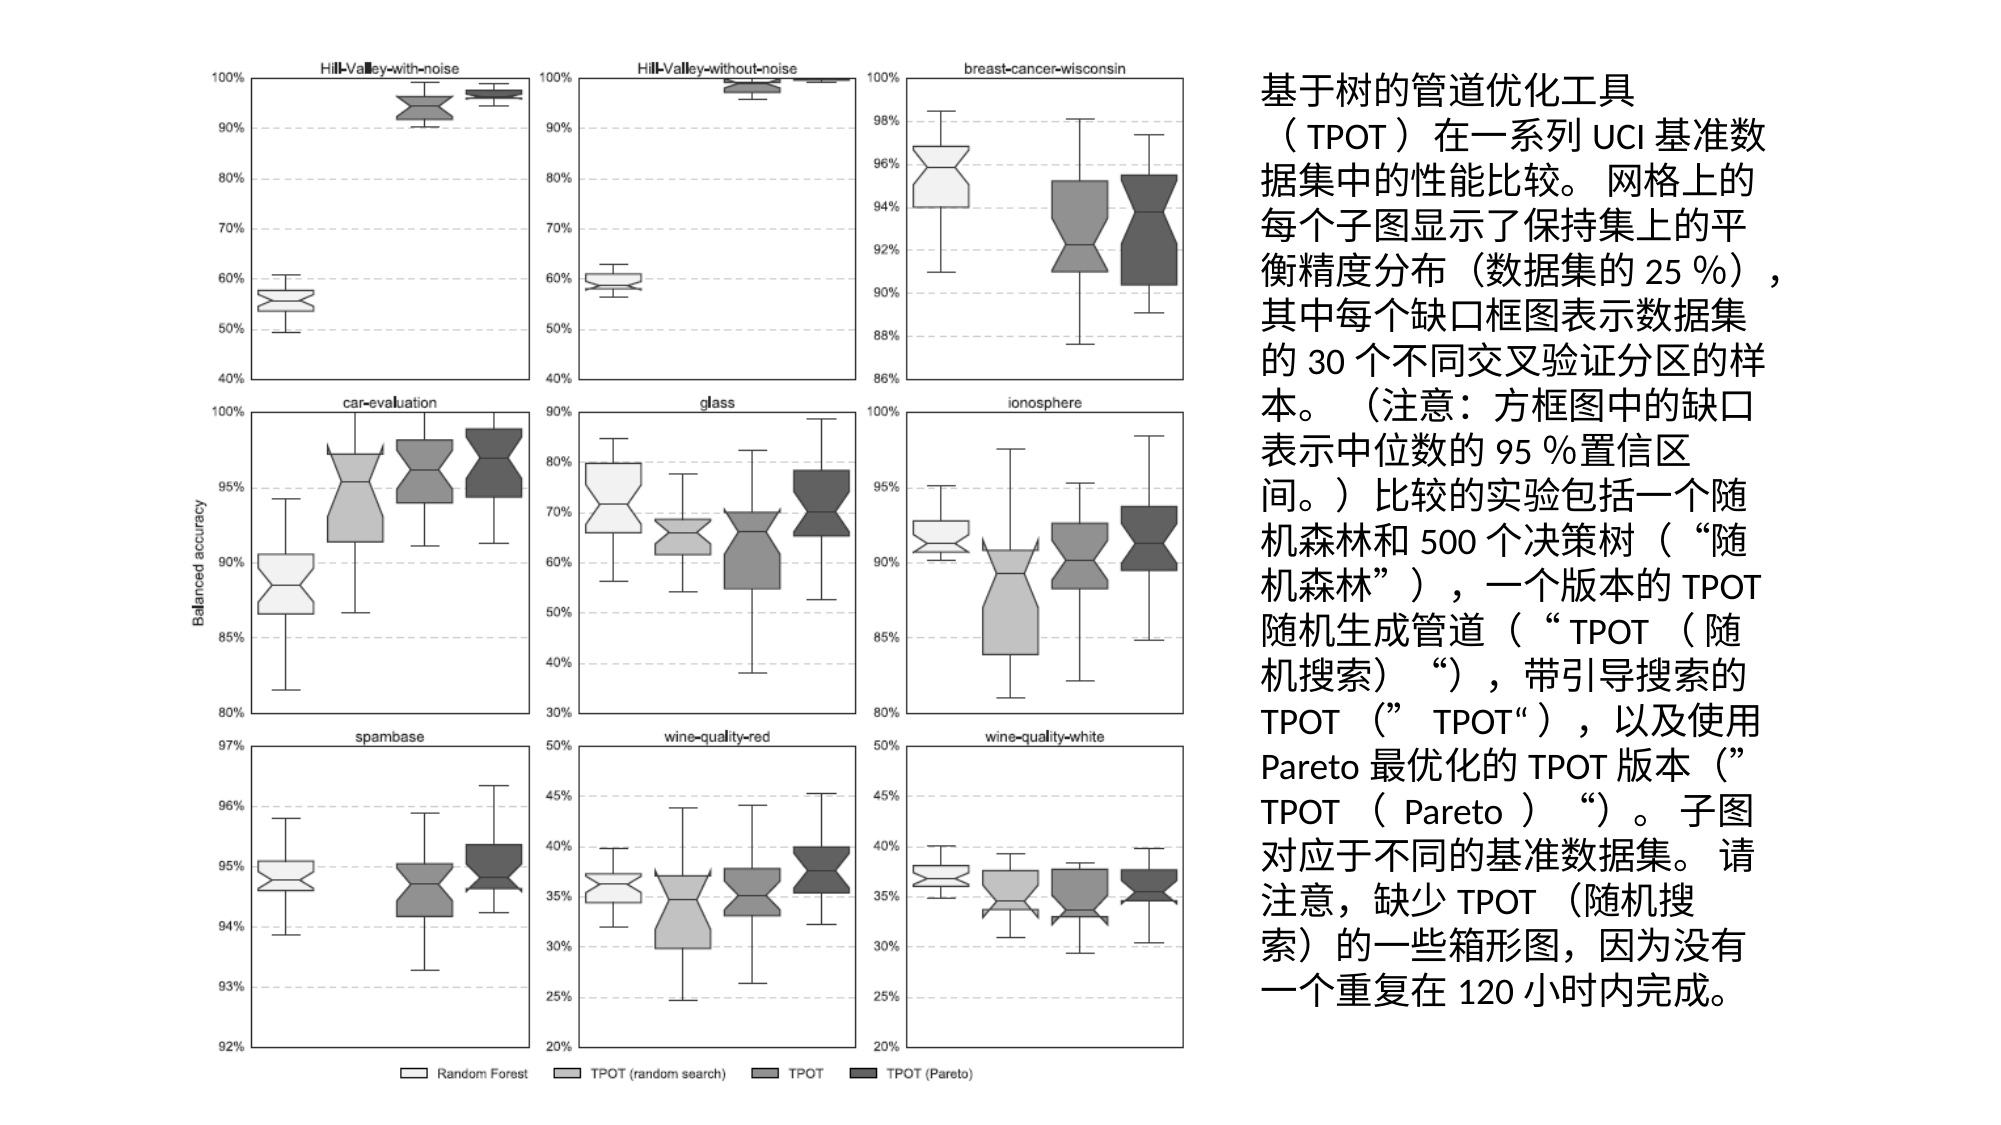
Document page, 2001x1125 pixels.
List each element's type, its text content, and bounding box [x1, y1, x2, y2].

text_box 基于树的管道优化工具（TPOT）在一系列UCI基准数据集中的性能比较。 网格上的每个子图显示了保持集上的平衡精度分布（数据集的25％），其中每个缺口框图表示数据集的30个不同交叉验证分区的样本。 （注意：方框图中的缺口表示中位数的95％置信区间。）比较的实验包括一个随机森林和500个决策树（“随机森林”），一个版本的TPOT随机生成管道（“TPOT（ 随机搜索）“），带引导搜索的TPOT（”TPOT“），以及使用Pareto最优化的TPOT版本（”TPOT（ Pareto ）“）。 子图对应于不同的基准数据集。 请注意，缺少TPOT（随机搜索）的一些箱形图，因为没有一个重复在120小时内完成。 [1260, 59, 1783, 1020]
picture [137, 0, 1260, 1107]
